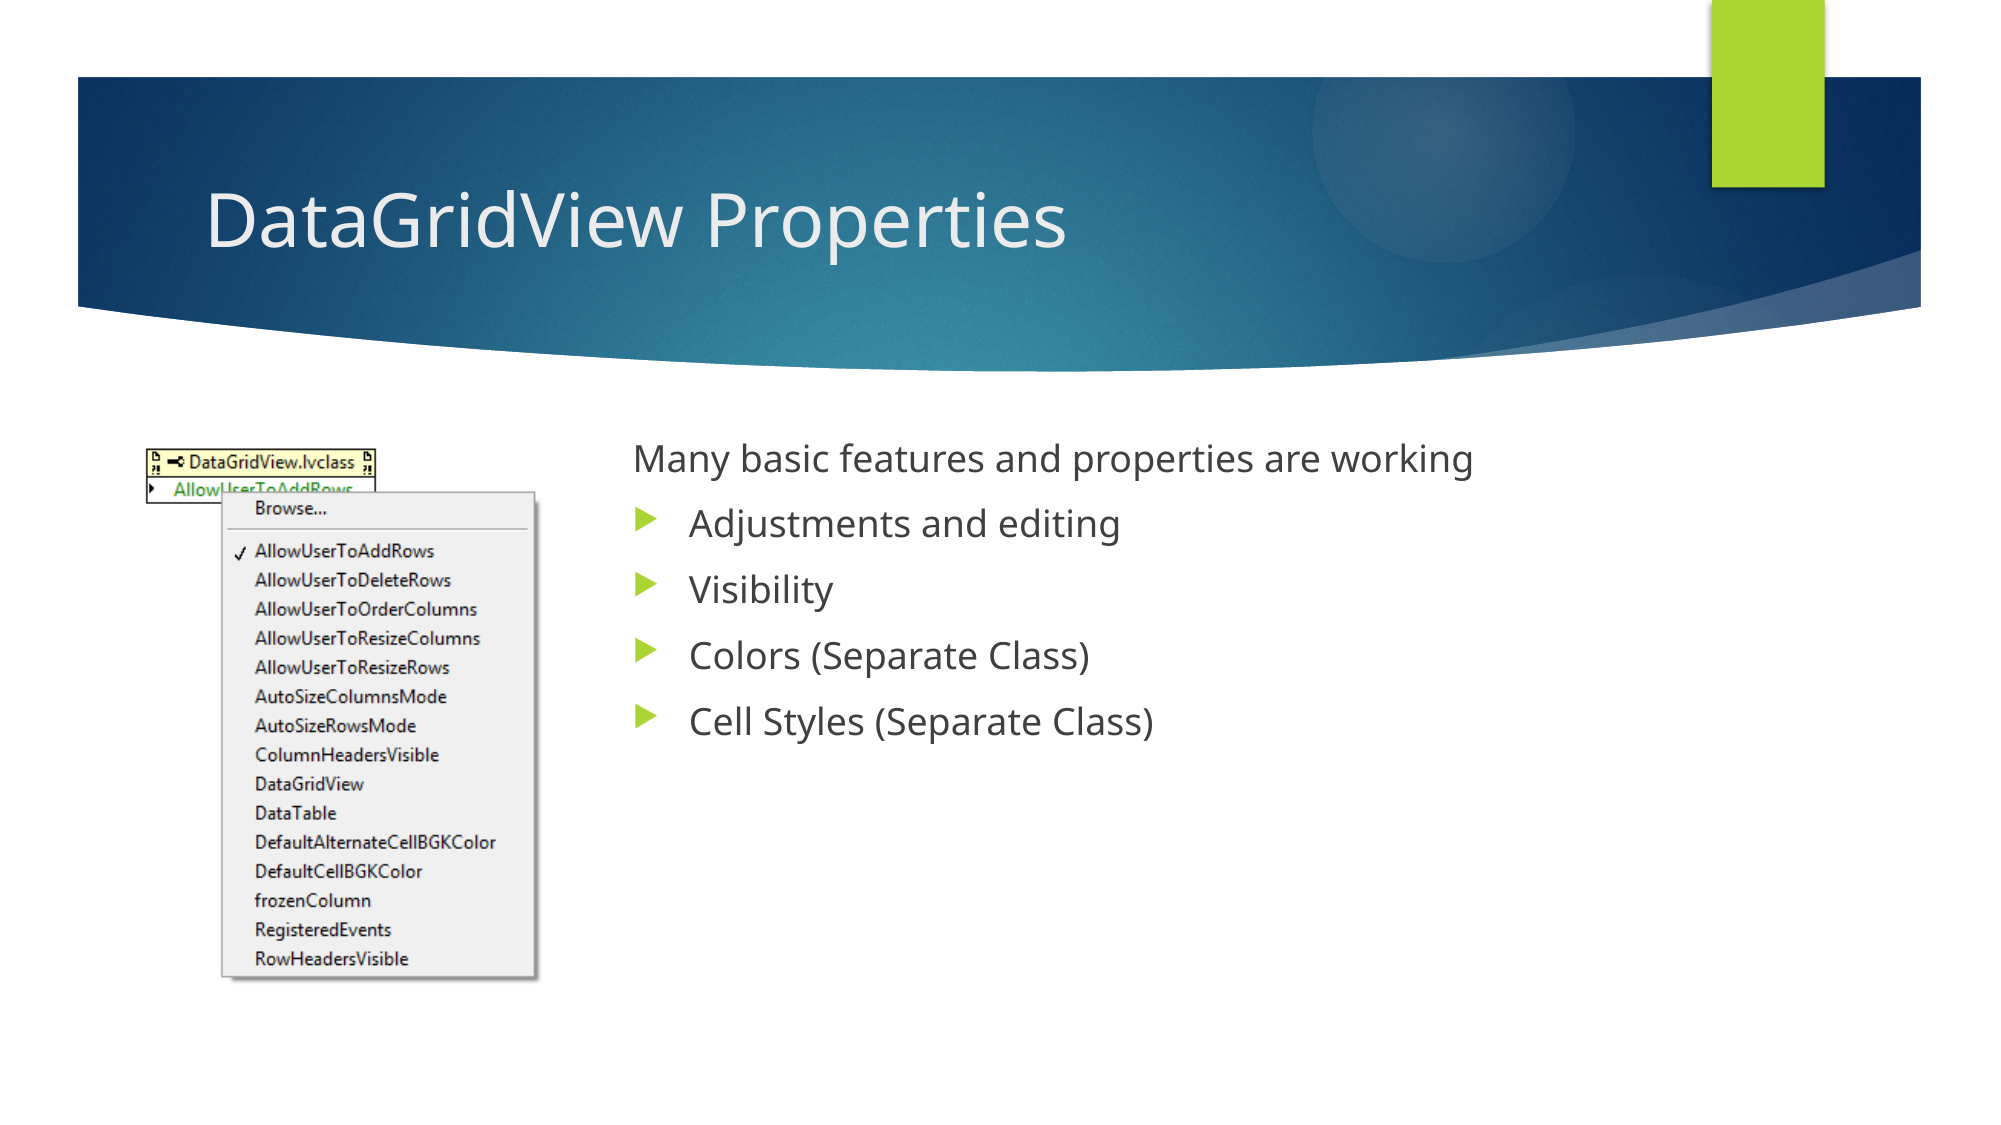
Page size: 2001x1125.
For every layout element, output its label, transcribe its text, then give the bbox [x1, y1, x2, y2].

title DataGridView Properties [189, 159, 1627, 276]
text_box Many basic features and properties are working Adjustments and editing Visibility Colors (Separate Class) Cell Styles (Separate Class) [617, 427, 1900, 988]
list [121, 429, 569, 1002]
